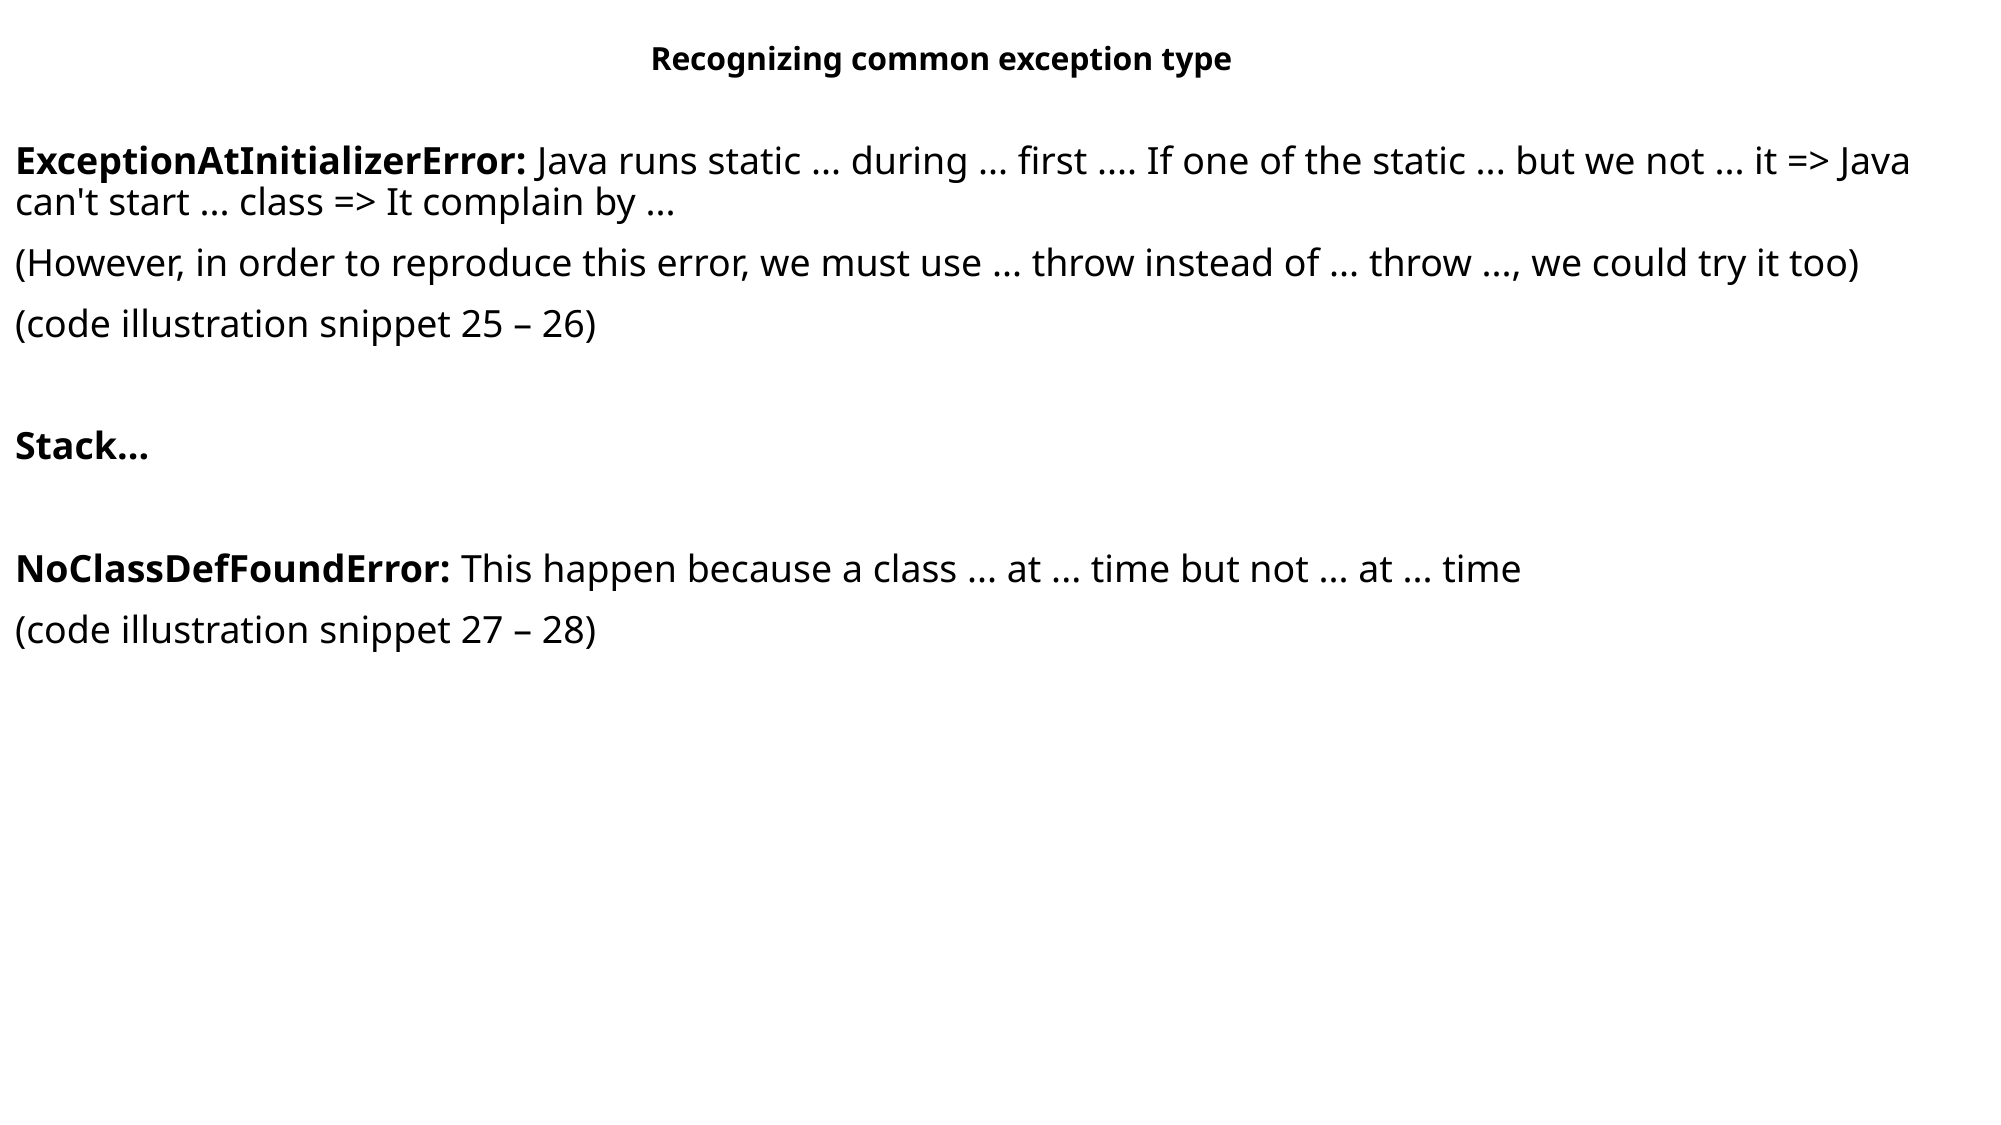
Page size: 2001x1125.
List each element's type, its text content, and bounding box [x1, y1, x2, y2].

text_box ExceptionAtInitializerError: Java runs static ... during ... first .... If one of the static ... but we not ... it => Java can't start ... class => It complain by ... (However, in order to reproduce this error, we must use ... throw instead of ... throw ..., we could try it too) (code illustration snippet 25 – 26) Stack... NoClassDefFoundError: This happen because a class ... at ... time but not ... at ... time (code illustration snippet 27 – 28) [0, 134, 2000, 1125]
subtitle Recognizing common exception type [24, 35, 1866, 86]
